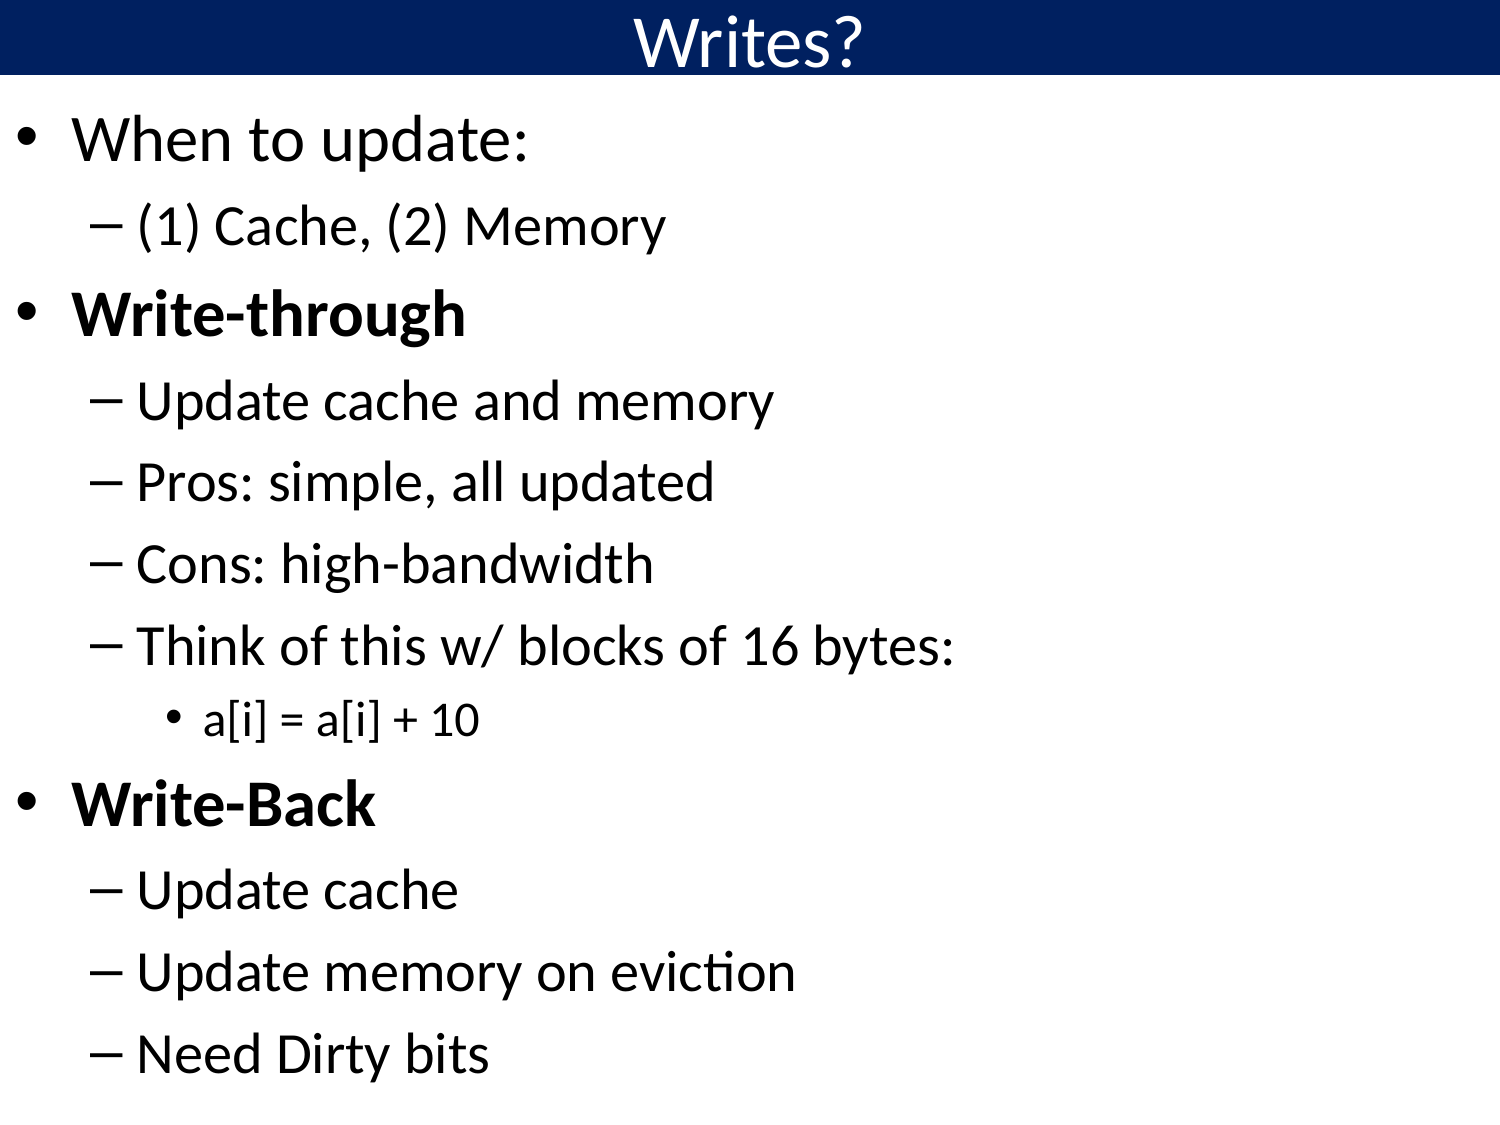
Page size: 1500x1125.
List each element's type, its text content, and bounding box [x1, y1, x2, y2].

list When to update: (1) Cache, (2) Memory Write-through Update cache and memory Pros: simple, all updated Cons: high-bandwidth Think of this w/ blocks of 16 bytes: a[i] = a[i] + 10 Write-Back Update cache Update memory on eviction Need Dirty bits [0, 87, 1500, 1125]
title Writes? [0, 0, 1500, 75]
